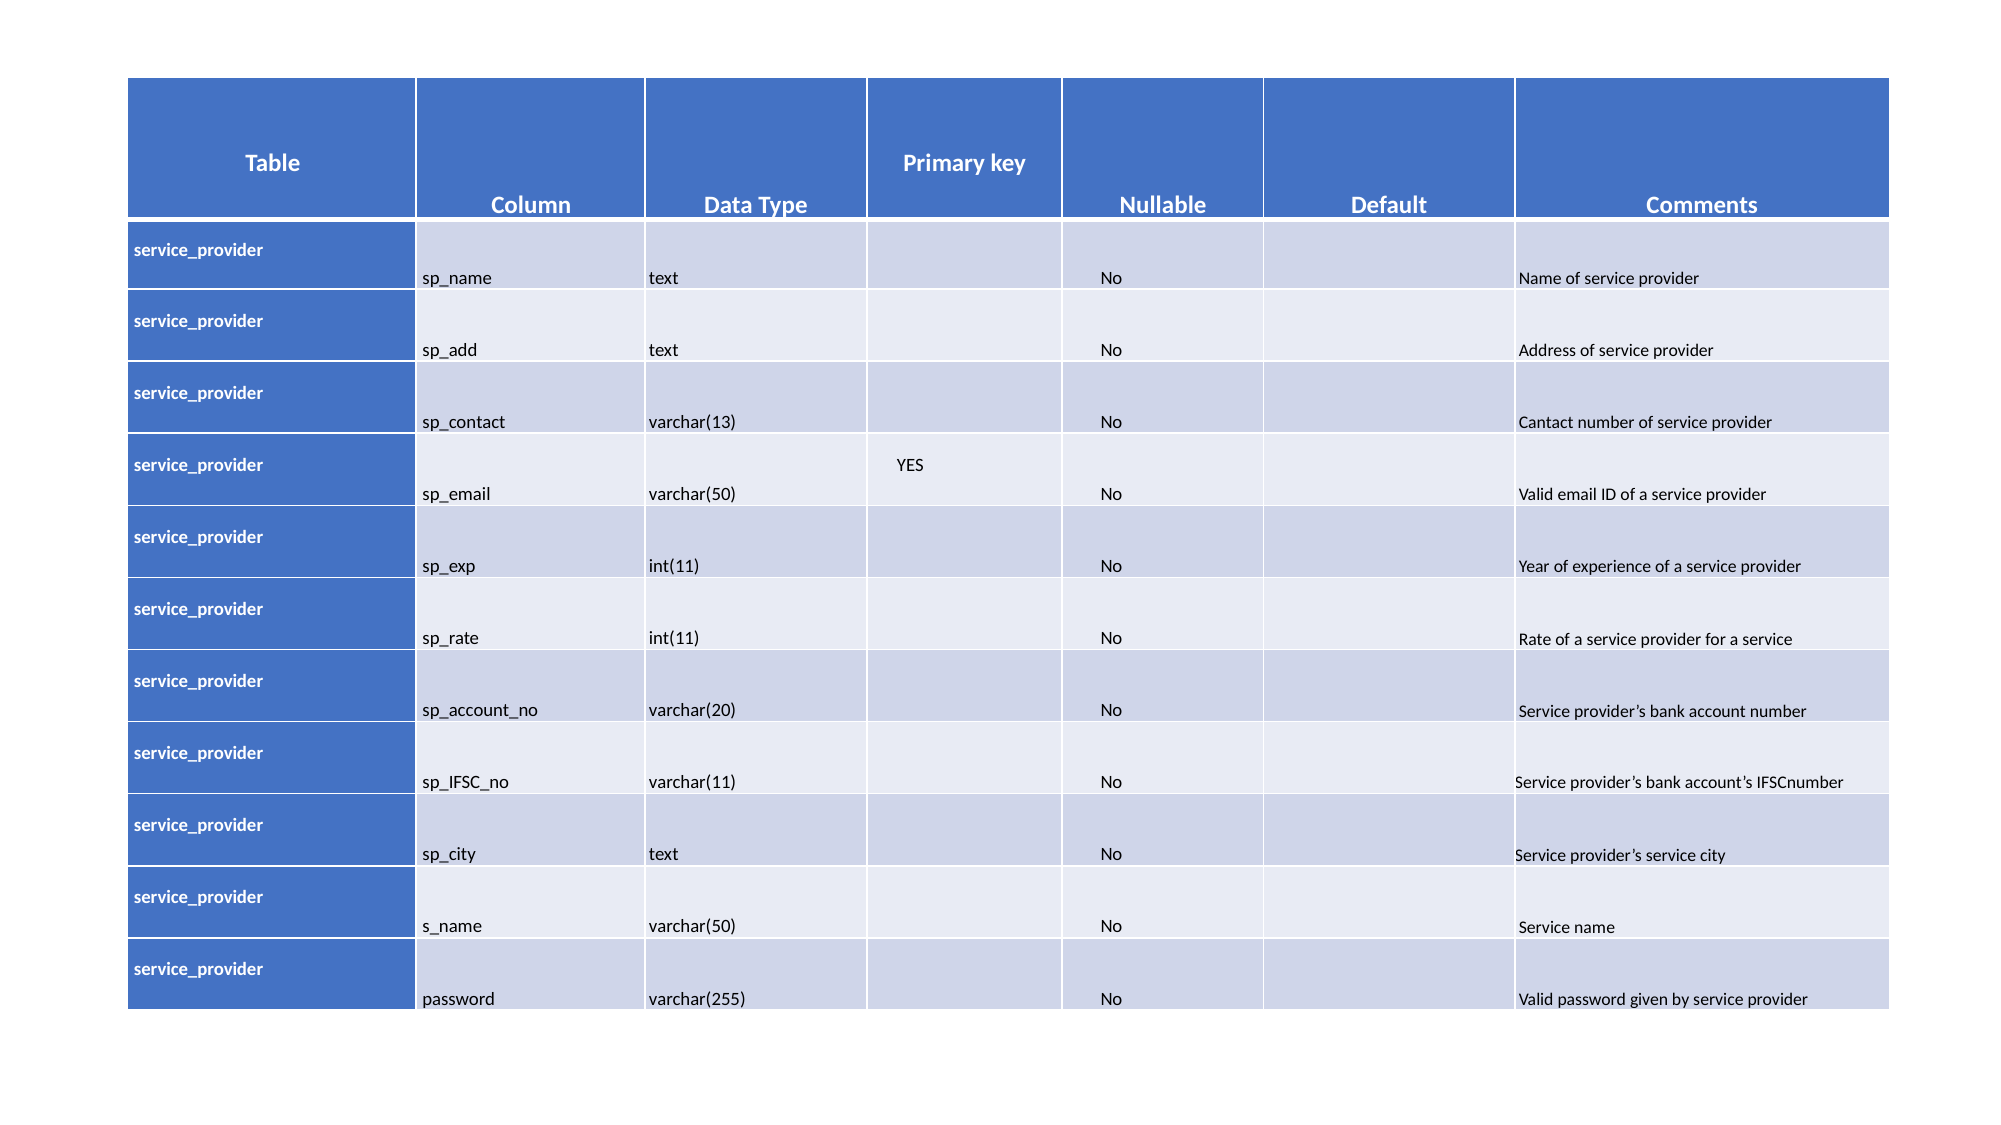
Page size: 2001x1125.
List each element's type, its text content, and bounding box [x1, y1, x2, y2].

table_header Table [128, 78, 415, 217]
table_cell text [646, 794, 866, 865]
table_cell [1264, 722, 1514, 793]
table_cell sp_add [417, 290, 644, 360]
table_cell sp_city [417, 794, 644, 865]
table_cell YES [868, 434, 1061, 505]
table_cell No [1063, 867, 1263, 937]
table_cell [868, 794, 1061, 865]
table_header Column [417, 78, 644, 217]
table_cell varchar(255) [646, 939, 866, 1009]
table_header Comments [1516, 78, 1889, 217]
table_cell sp_account_no [417, 650, 644, 721]
table_cell int(11) [646, 506, 866, 577]
table_cell varchar(20) [646, 650, 866, 721]
table_cell [868, 650, 1061, 721]
table_cell Cantact number of service provider [1516, 362, 1889, 432]
table_cell [868, 578, 1061, 649]
table_cell [1264, 290, 1514, 360]
table_cell s_name [417, 867, 644, 937]
table_cell varchar(50) [646, 434, 866, 505]
table_cell password [417, 939, 644, 1009]
table_cell No [1063, 939, 1263, 1009]
table_cell Service provider’s bank account’s IFSCnumber [1516, 722, 1889, 793]
table_cell sp_exp [417, 506, 644, 577]
table_cell [868, 939, 1061, 1009]
table_cell [868, 867, 1061, 937]
table_cell service_provider [128, 434, 415, 505]
table_cell [1264, 362, 1514, 432]
table_cell No [1063, 222, 1263, 288]
table_cell [868, 506, 1061, 577]
table_cell No [1063, 650, 1263, 721]
table_cell service_provider [128, 578, 415, 649]
table_header Data Type [646, 78, 866, 217]
table_header Primary key [868, 78, 1061, 217]
table_cell service_provider [128, 222, 415, 288]
table_cell Year of experience of a service provider [1516, 506, 1889, 577]
table_cell int(11) [646, 578, 866, 649]
table_cell [1264, 939, 1514, 1009]
table_cell [1264, 222, 1514, 288]
table_cell [1264, 434, 1514, 505]
table_cell service_provider [128, 867, 415, 937]
table_cell [868, 290, 1061, 360]
table_cell Name of service provider [1516, 222, 1889, 288]
table_cell No [1063, 506, 1263, 577]
table_cell No [1063, 434, 1263, 505]
table_cell [1264, 867, 1514, 937]
table_cell Rate of a service provider for a service [1516, 578, 1889, 649]
table_cell No [1063, 578, 1263, 649]
table_cell [868, 722, 1061, 793]
table_cell [868, 222, 1061, 288]
table_cell service_provider [128, 722, 415, 793]
table_cell service_provider [128, 290, 415, 360]
table_header Default [1264, 78, 1514, 217]
table_cell Valid email ID of a service provider [1516, 434, 1889, 505]
table_cell No [1063, 362, 1263, 432]
table_cell service_provider [128, 939, 415, 1009]
table_cell [1264, 794, 1514, 865]
table_cell varchar(13) [646, 362, 866, 432]
table_cell varchar(11) [646, 722, 866, 793]
table_cell Address of service provider [1516, 290, 1889, 360]
table_header Nullable [1063, 78, 1263, 217]
table_cell [1264, 506, 1514, 577]
table_cell No [1063, 722, 1263, 793]
table_cell [1264, 650, 1514, 721]
table_cell Service provider’s bank account number [1516, 650, 1889, 721]
table_cell text [646, 290, 866, 360]
table_cell service_provider [128, 362, 415, 432]
table_cell [868, 362, 1061, 432]
table_cell sp_name [417, 222, 644, 288]
table_cell varchar(50) [646, 867, 866, 937]
table_cell Service name [1516, 867, 1889, 937]
table_cell sp_rate [417, 578, 644, 649]
table_cell service_provider [128, 650, 415, 721]
table_cell service_provider [128, 506, 415, 577]
table_cell No [1063, 290, 1263, 360]
table_cell Service provider’s service city [1516, 794, 1889, 865]
table_cell Valid password given by service provider [1516, 939, 1889, 1009]
table_cell [1264, 578, 1514, 649]
table_cell sp_IFSC_no [417, 722, 644, 793]
table_cell sp_email [417, 434, 644, 505]
table_cell sp_contact [417, 362, 644, 432]
table_cell text [646, 222, 866, 288]
table_cell No [1063, 794, 1263, 865]
table_cell service_provider [128, 794, 415, 865]
